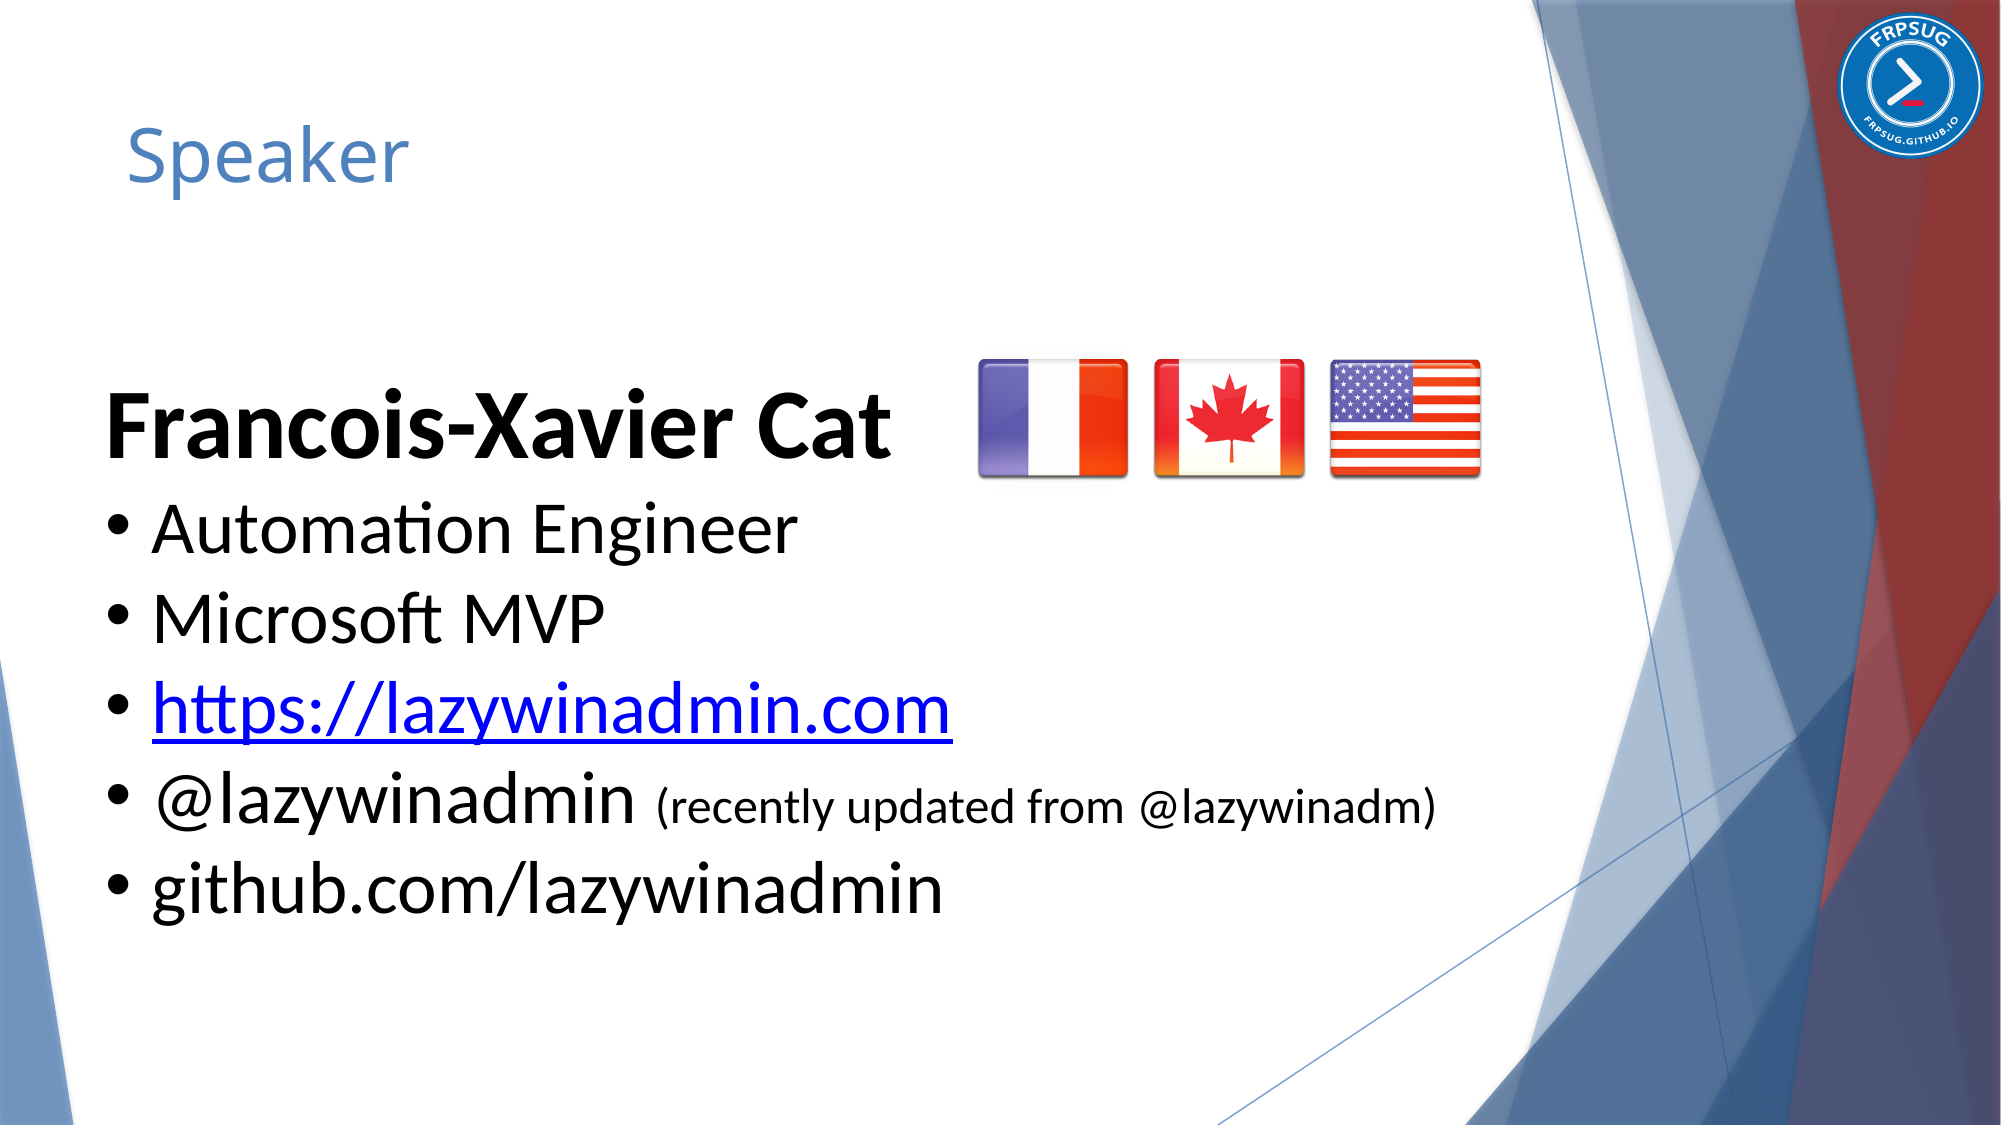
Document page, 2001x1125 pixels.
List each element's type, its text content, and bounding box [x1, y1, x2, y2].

picture [1153, 339, 1307, 494]
title Speaker [111, 99, 1522, 317]
picture [1329, 339, 1483, 494]
text_box Francois-Xavier Cat Automation Engineer Microsoft MVP https://lazywinadmin.com @lazywinadmin (recently updated from @lazywinadm) github.com/lazywinadmin [90, 351, 1794, 937]
picture [1835, 10, 1986, 161]
picture [976, 339, 1131, 494]
